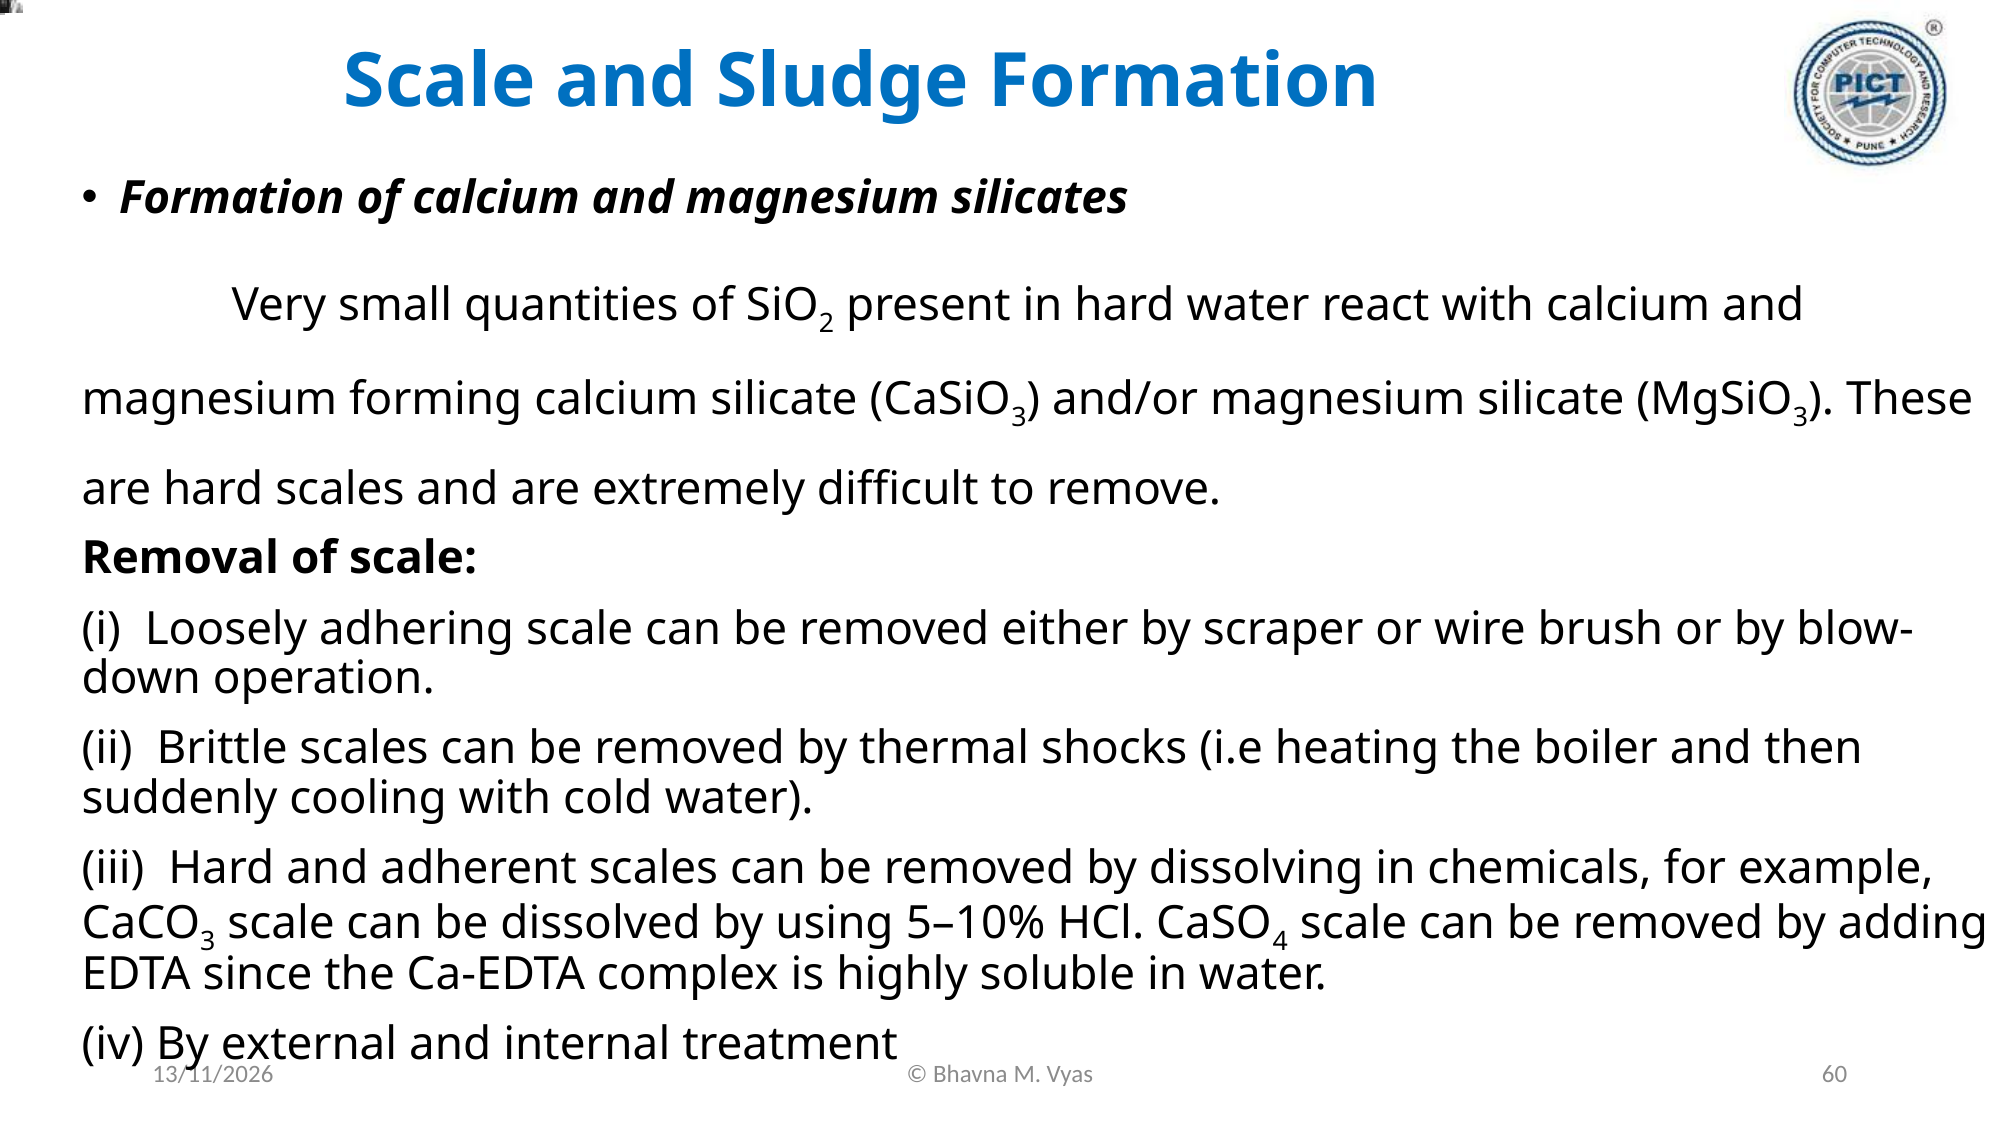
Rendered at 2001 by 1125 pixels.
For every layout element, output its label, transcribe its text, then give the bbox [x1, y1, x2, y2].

text_box Scale and Sludge Formation [0, 13, 1725, 152]
footer © Bhavna M. Vyas [662, 1061, 1338, 1103]
picture [1784, 0, 1966, 132]
text_box Formation of calcium and magnesium silicates Very small quantities of SiO2 present in hard water react with calcium and magnesium forming calcium silicate (CaSiO3) and/or magnesium silicate (MgSiO3). These are hard scales and are extremely difficult to remove. Removal of scale: (i) Loosely adhering scale can be removed either by scraper or wire brush or by blow-down operation. (ii) Brittle scales can be removed by thermal shocks (i.e heating the boiler and then suddenly cooling with cold water). (iii) Hard and adherent scales can be removed by dissolving in chemicals, for example, CaCO3 scale can be dissolved by using 5–10% HCl. CaSO4 scale can be removed by adding EDTA since the Ca-EDTA complex is highly soluble in water. (iv) By external and internal treatment [66, 132, 2000, 1061]
picture [0, 0, 23, 15]
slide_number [137, 1061, 588, 1103]
slide_number 60 [1412, 1061, 1863, 1103]
